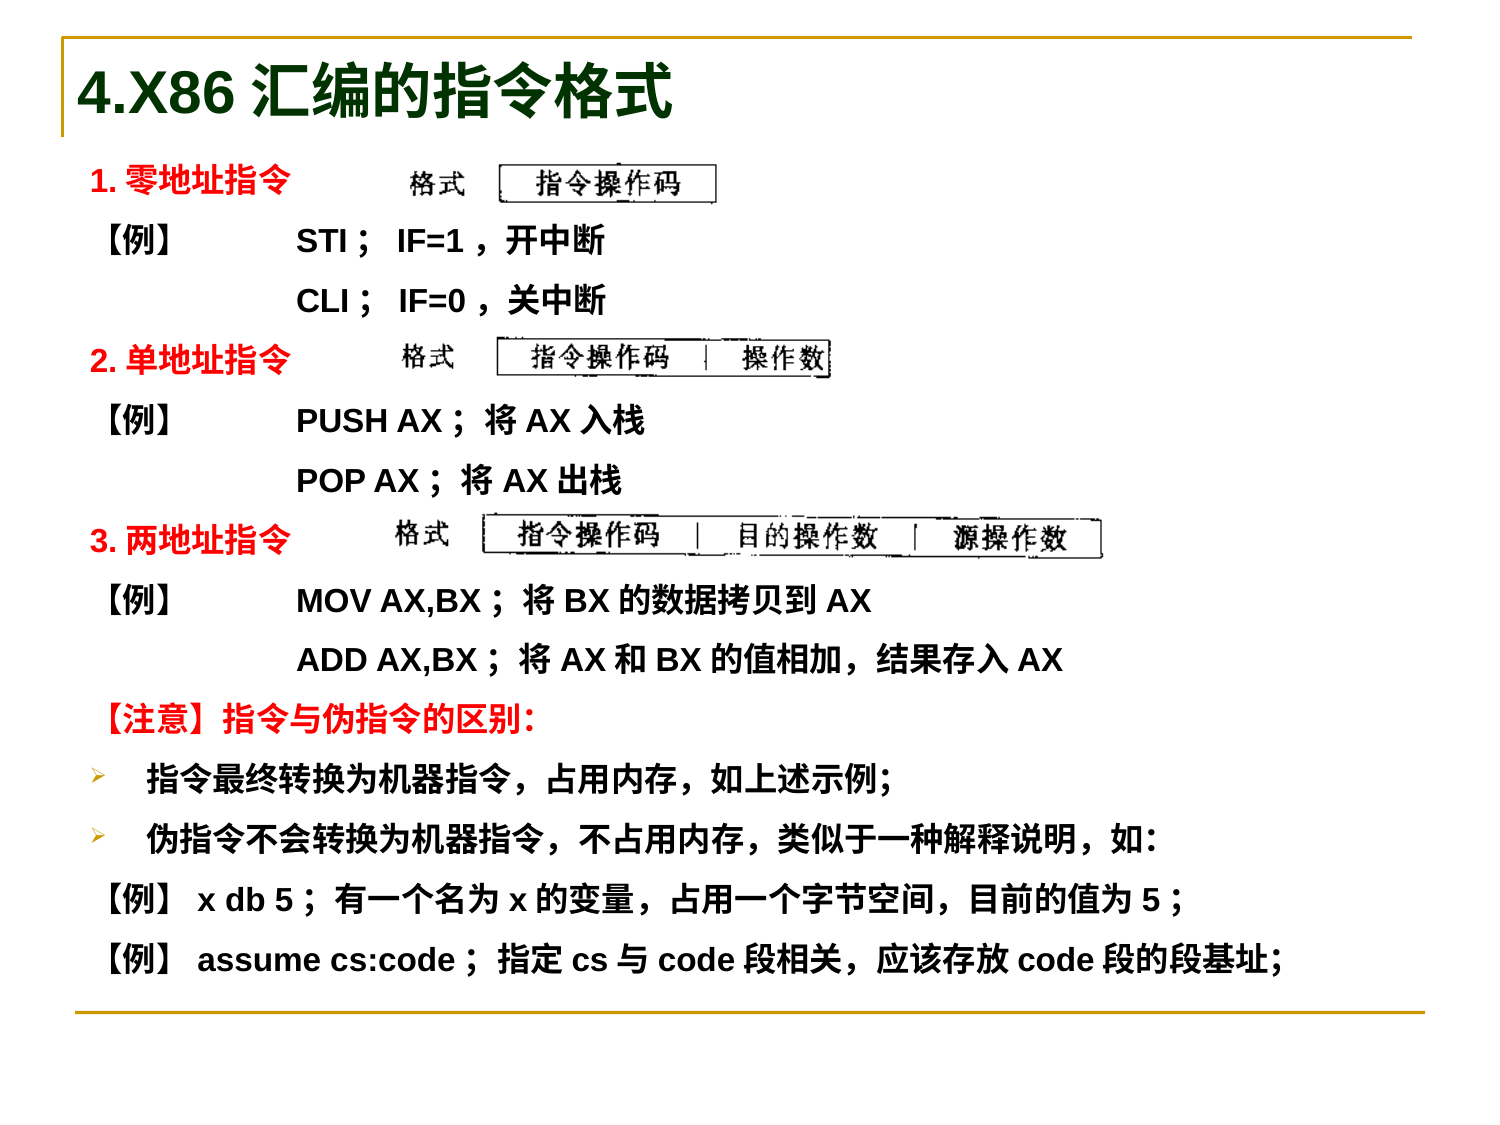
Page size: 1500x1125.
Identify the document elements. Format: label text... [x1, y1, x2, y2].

picture [348, 151, 837, 214]
title 4.X86汇编的指令格式 [62, 45, 1414, 137]
list 1.零地址指令 【例】 STI；IF=1，开中断 CLI；IF=0，关中断 2.单地址指令 【例】 PUSH AX；将AX入栈 POP AX；将AX出栈 3.两地址指令 【例】 MOV AX,BX；将BX的数据拷贝到AX ADD AX,BX；将AX和BX的值相加，结果存入AX 【注意】指令与伪指令的区别： 指令最终转换为机器指令，占用内存，如上述示例； 伪指令不会转换为机器指令，不占用内存，类似于一种解释说明，如： 【例】x db 5；有一个名为x的变量，占用一个字节空间，目前的值为5； 【例】assume cs:code；指定cs与code段相关，应该存放code段的段基址； [74, 151, 1426, 1016]
picture [356, 325, 864, 385]
picture [337, 503, 1163, 563]
